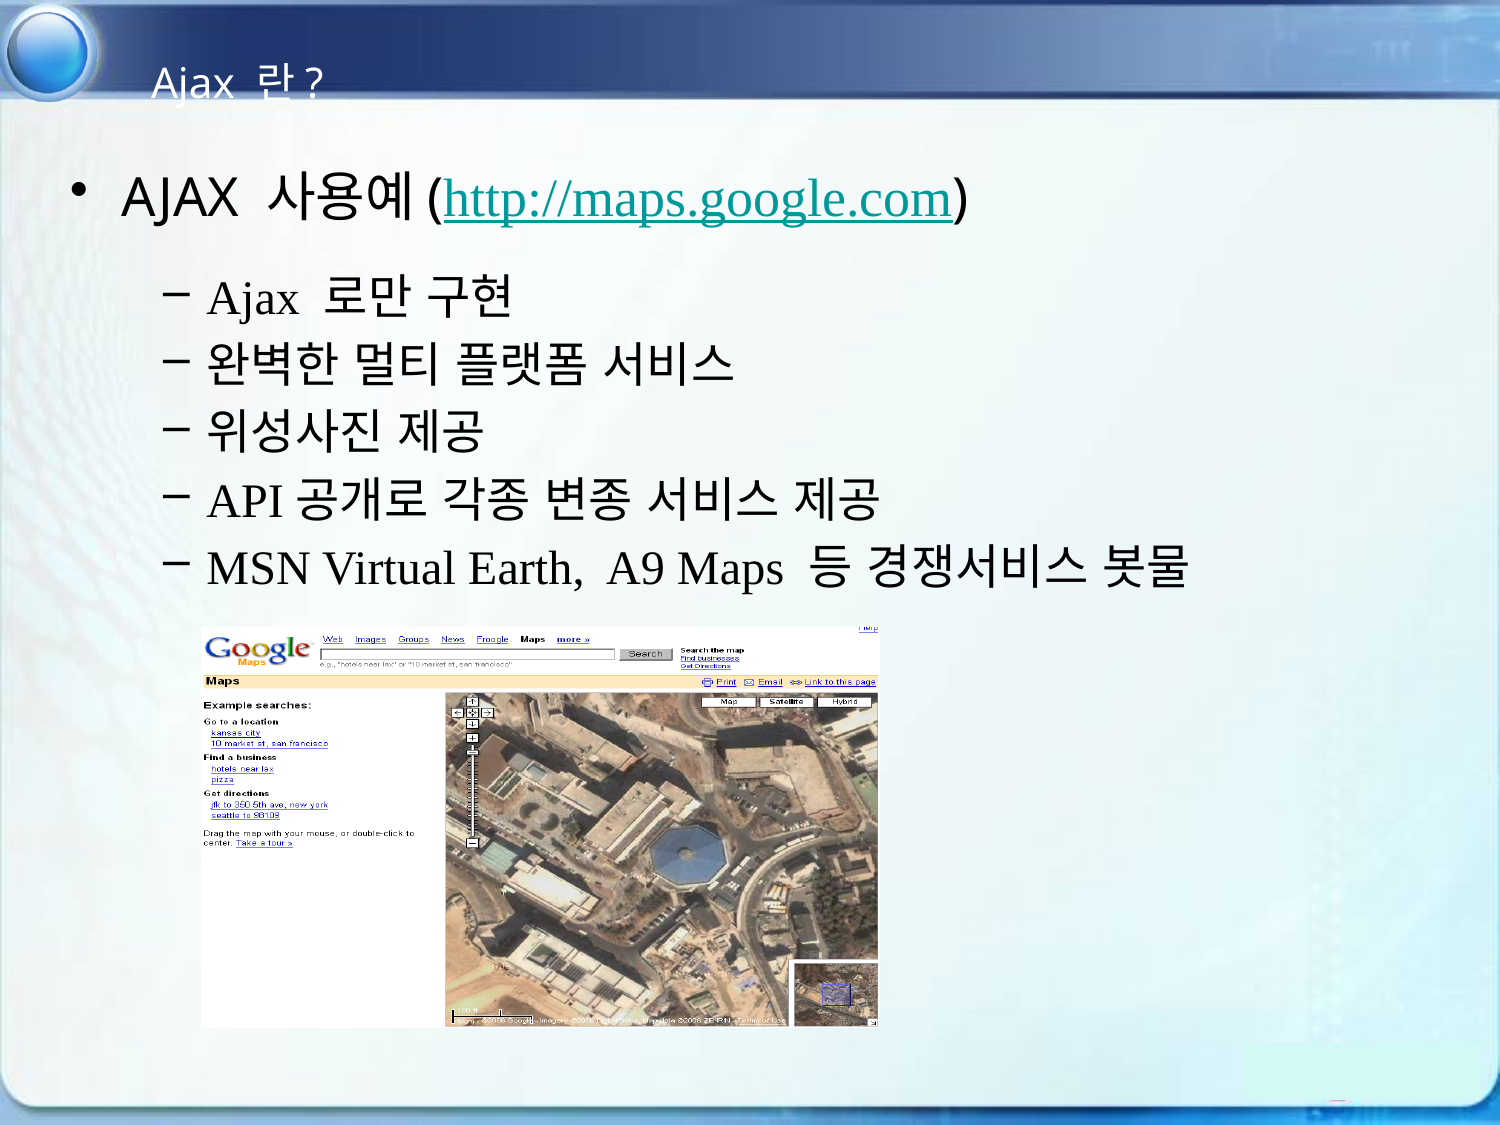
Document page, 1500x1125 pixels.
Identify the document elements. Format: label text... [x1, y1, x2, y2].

text_box Ajax 란? [138, 50, 598, 114]
text_box Ajax 로만 구현 완벽한 멀티 플랫폼 서비스 위성사진 제공 API공개로 각종 변종 서비스 제공 MSN Virtual Earth, A9 Maps 등 경쟁서비스 봇물 [79, 259, 1356, 602]
picture [0, 0, 1500, 1125]
text_box AJAX 사용예(http://maps.google.com) [55, 162, 1389, 1032]
